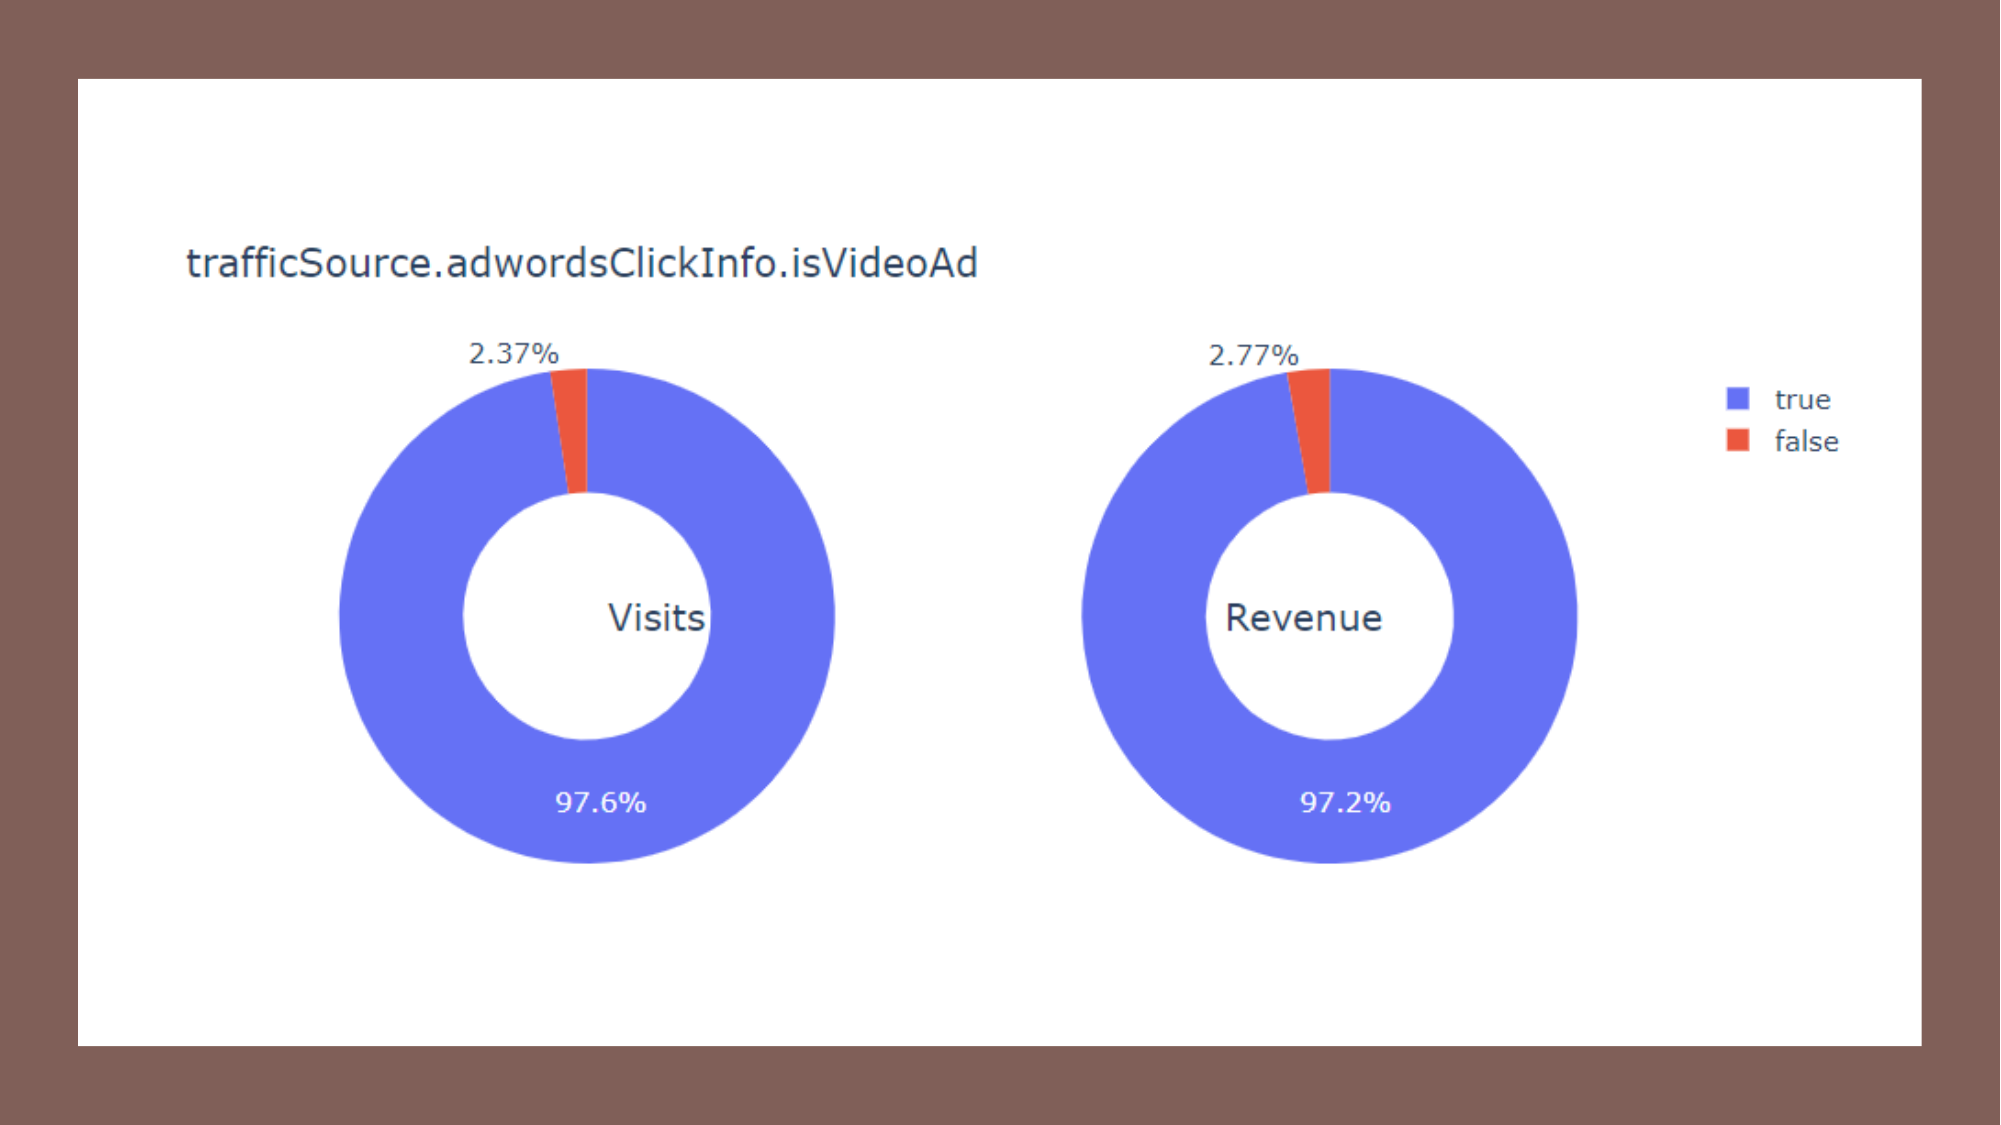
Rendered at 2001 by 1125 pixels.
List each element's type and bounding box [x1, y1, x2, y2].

picture [105, 184, 1895, 941]
text_box [77, 78, 1923, 1047]
text_box [0, 0, 2000, 1125]
